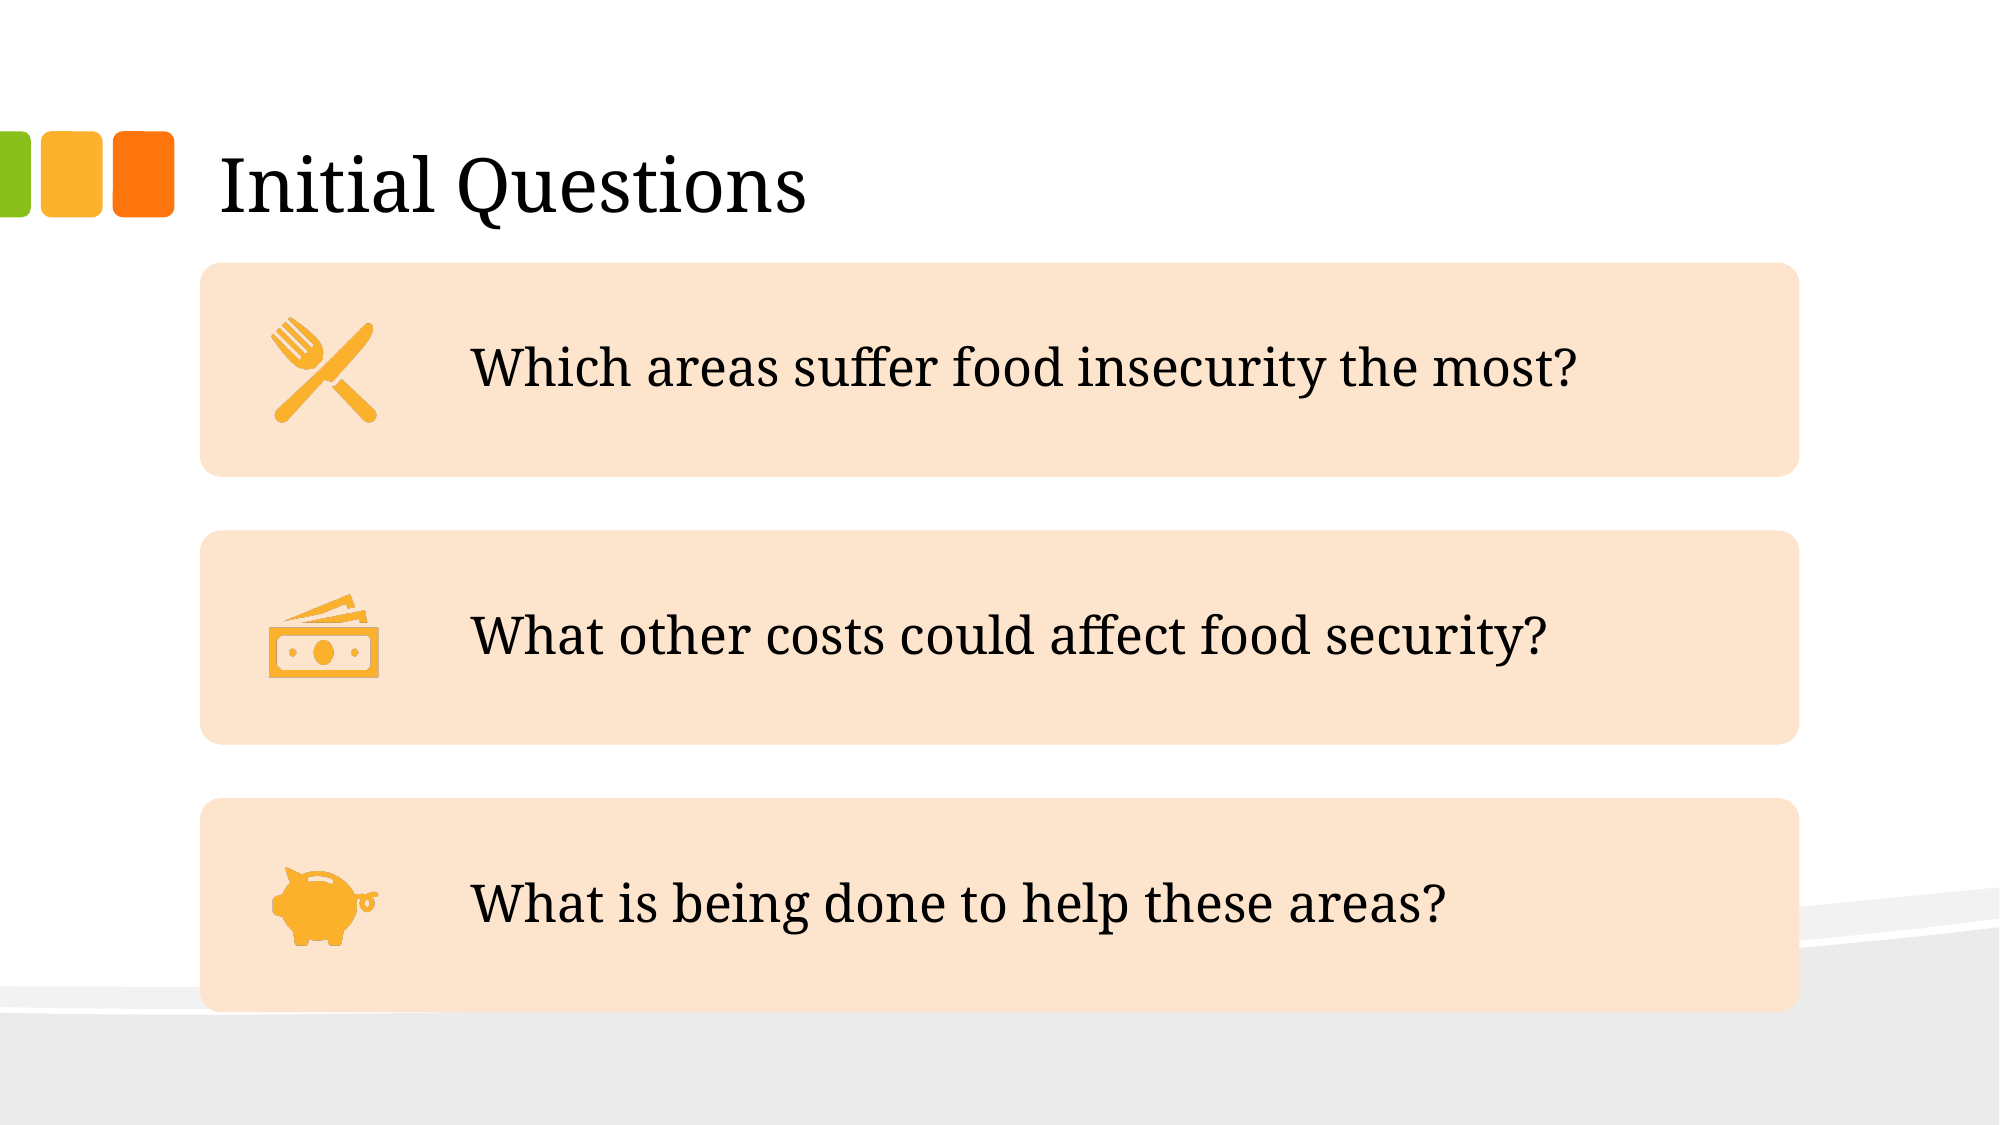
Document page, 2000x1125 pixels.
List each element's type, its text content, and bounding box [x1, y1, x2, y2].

title Initial Questions [199, 24, 1800, 238]
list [199, 262, 1800, 1013]
